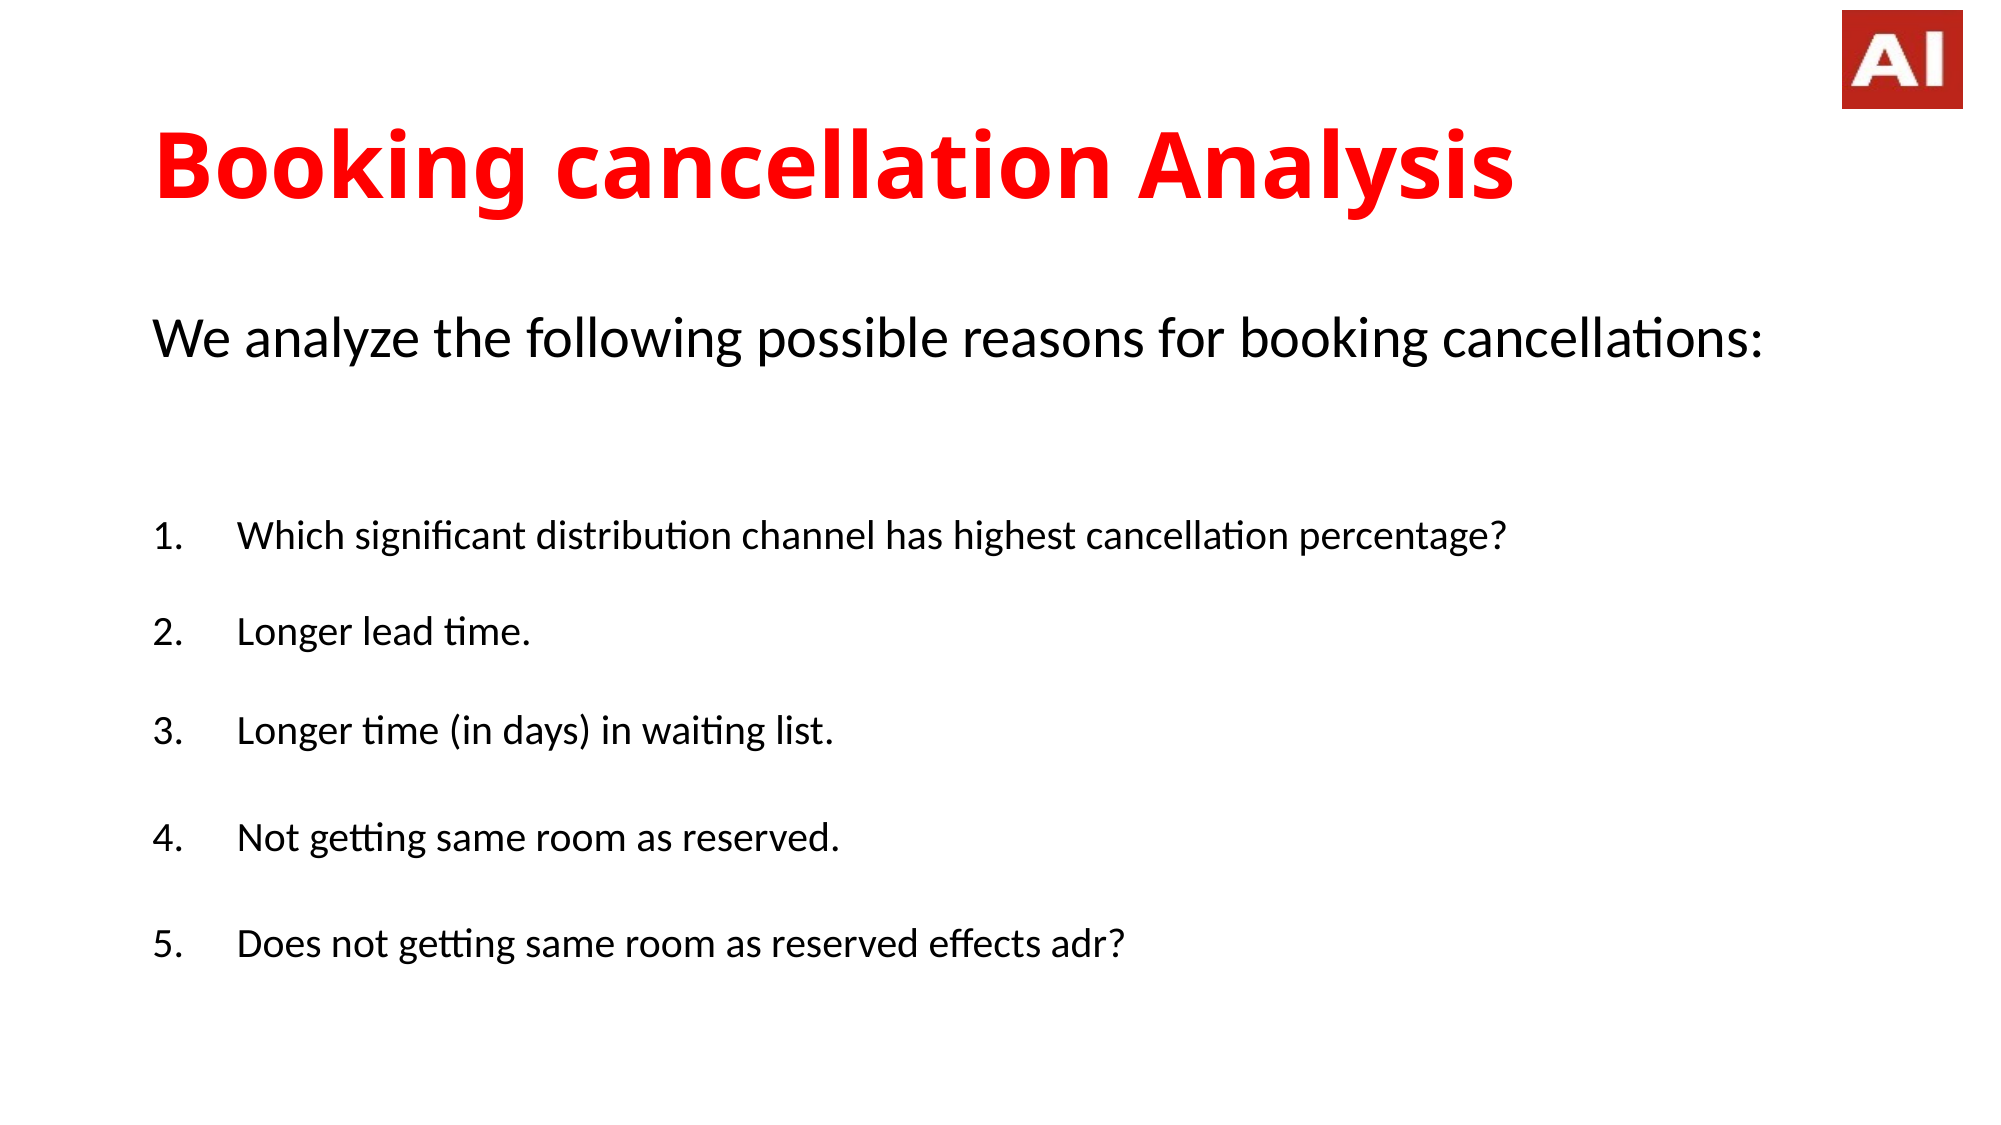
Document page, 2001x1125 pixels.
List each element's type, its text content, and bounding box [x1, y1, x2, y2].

picture [1842, 10, 1963, 109]
list We analyze the following possible reasons for booking cancellations: Which significant distribution channel has highest cancellation percentage? Longer lead time. Longer time (in days) in waiting list. Not getting same room as reserved. Does not getting same room as reserved effects adr? [137, 299, 1863, 1014]
title Booking cancellation Analysis [137, 59, 1863, 278]
